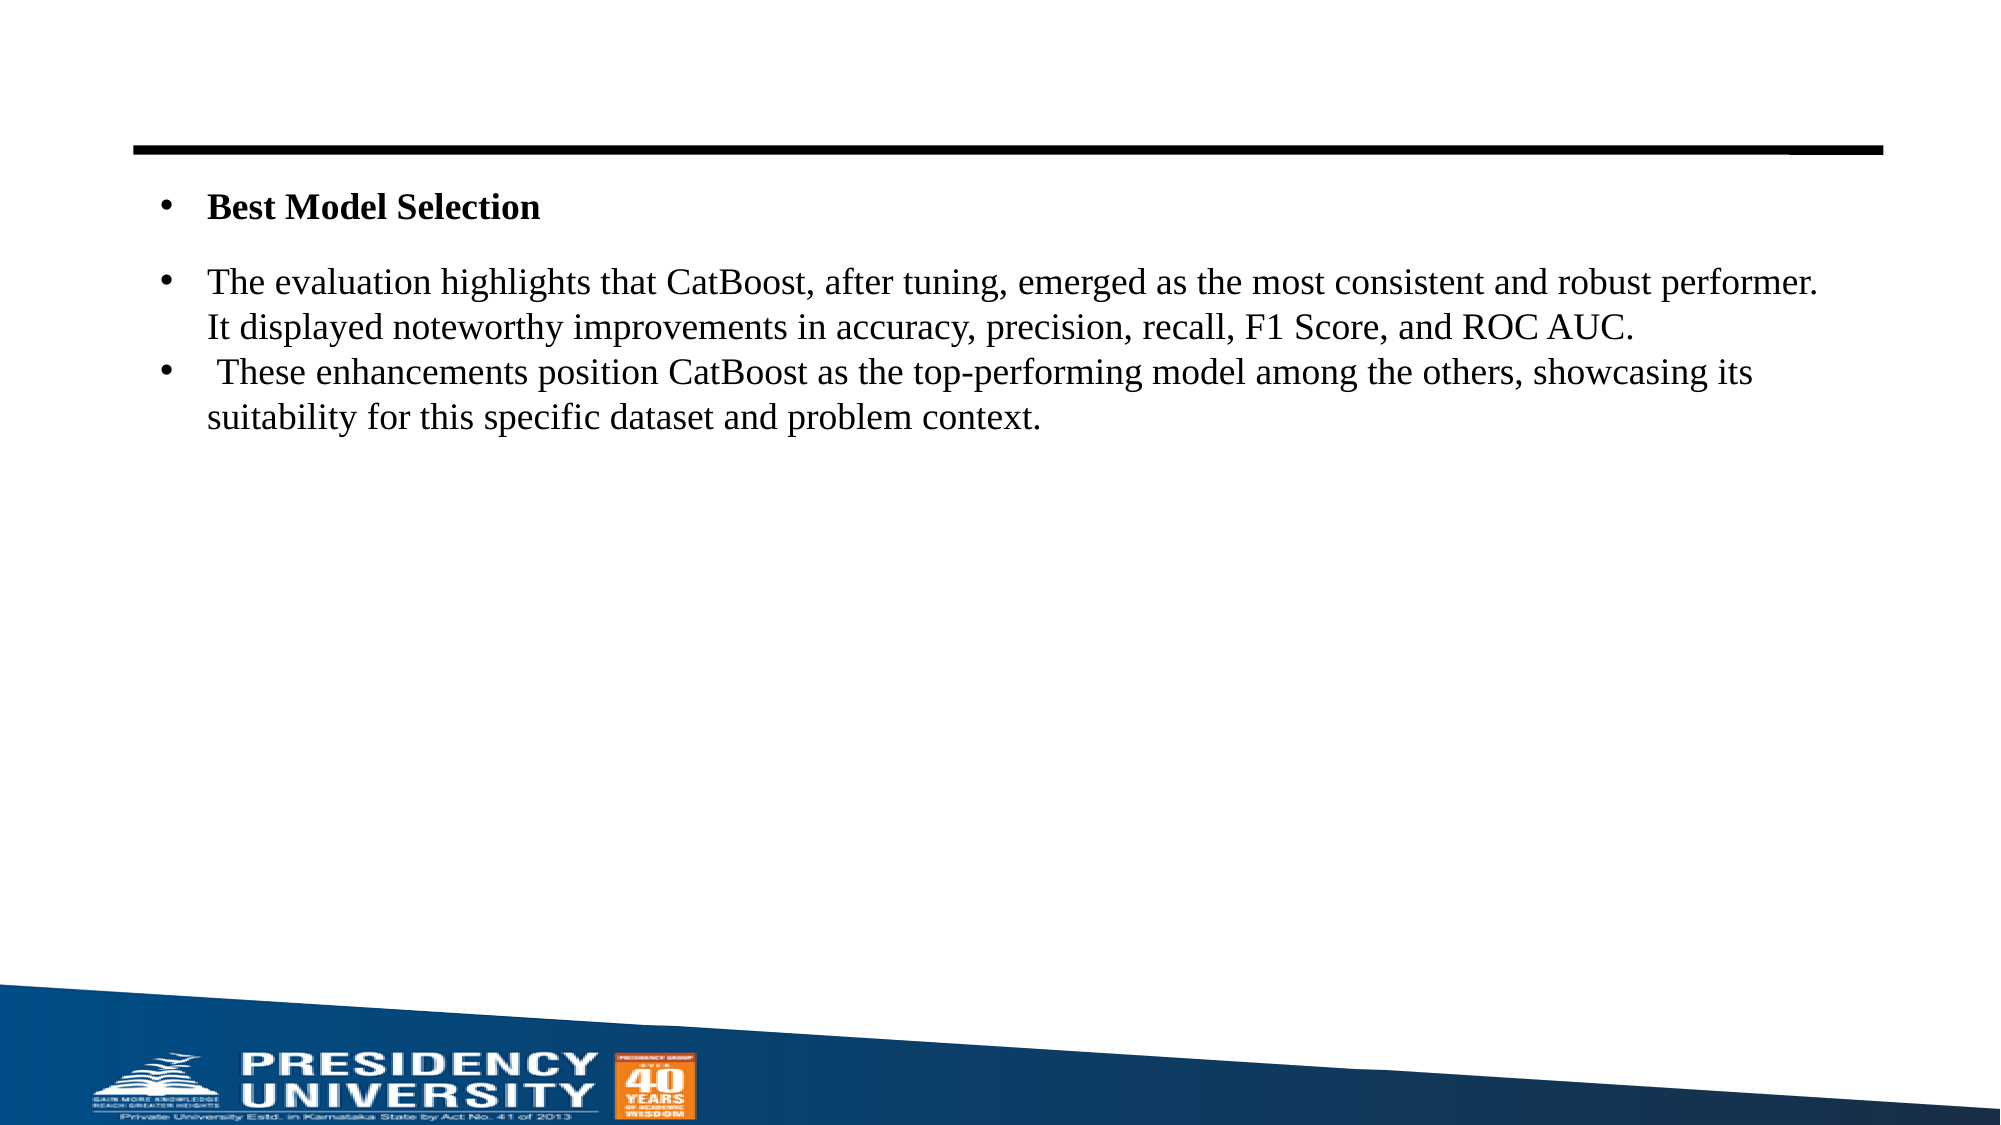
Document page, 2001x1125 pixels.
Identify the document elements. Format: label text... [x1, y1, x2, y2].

text_box The evaluation highlights that CatBoost, after tuning, emerged as the most consistent and robust performer. It displayed noteworthy improvements in accuracy, precision, recall, F1 Score, and ROC AUC. These enhancements position CatBoost as the top-performing model among the others, showcasing its suitability for this specific dataset and problem context. [145, 249, 1855, 490]
picture [0, 982, 2000, 1125]
text_box Best Model Selection [145, 174, 1344, 249]
